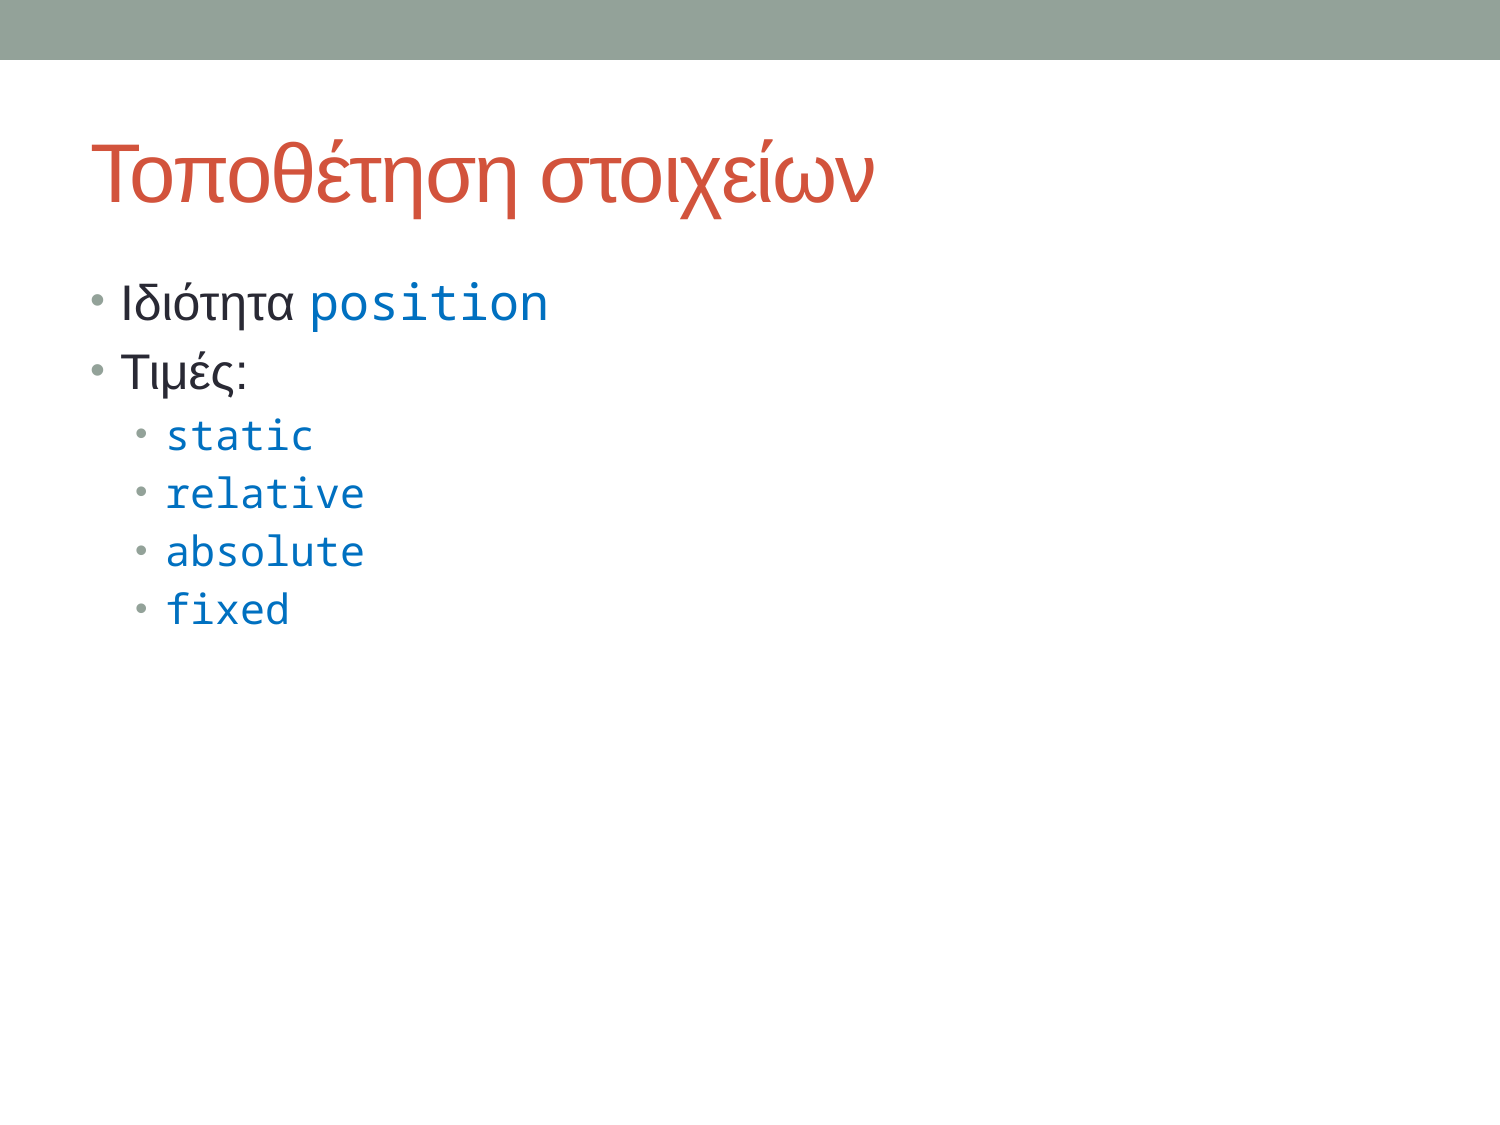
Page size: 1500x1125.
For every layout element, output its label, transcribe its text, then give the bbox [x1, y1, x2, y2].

list Ιδιότητα position Τιμές: static relative absolute fixed [75, 262, 1425, 1063]
title Τοποθέτηση στοιχείων [75, 87, 1425, 250]
